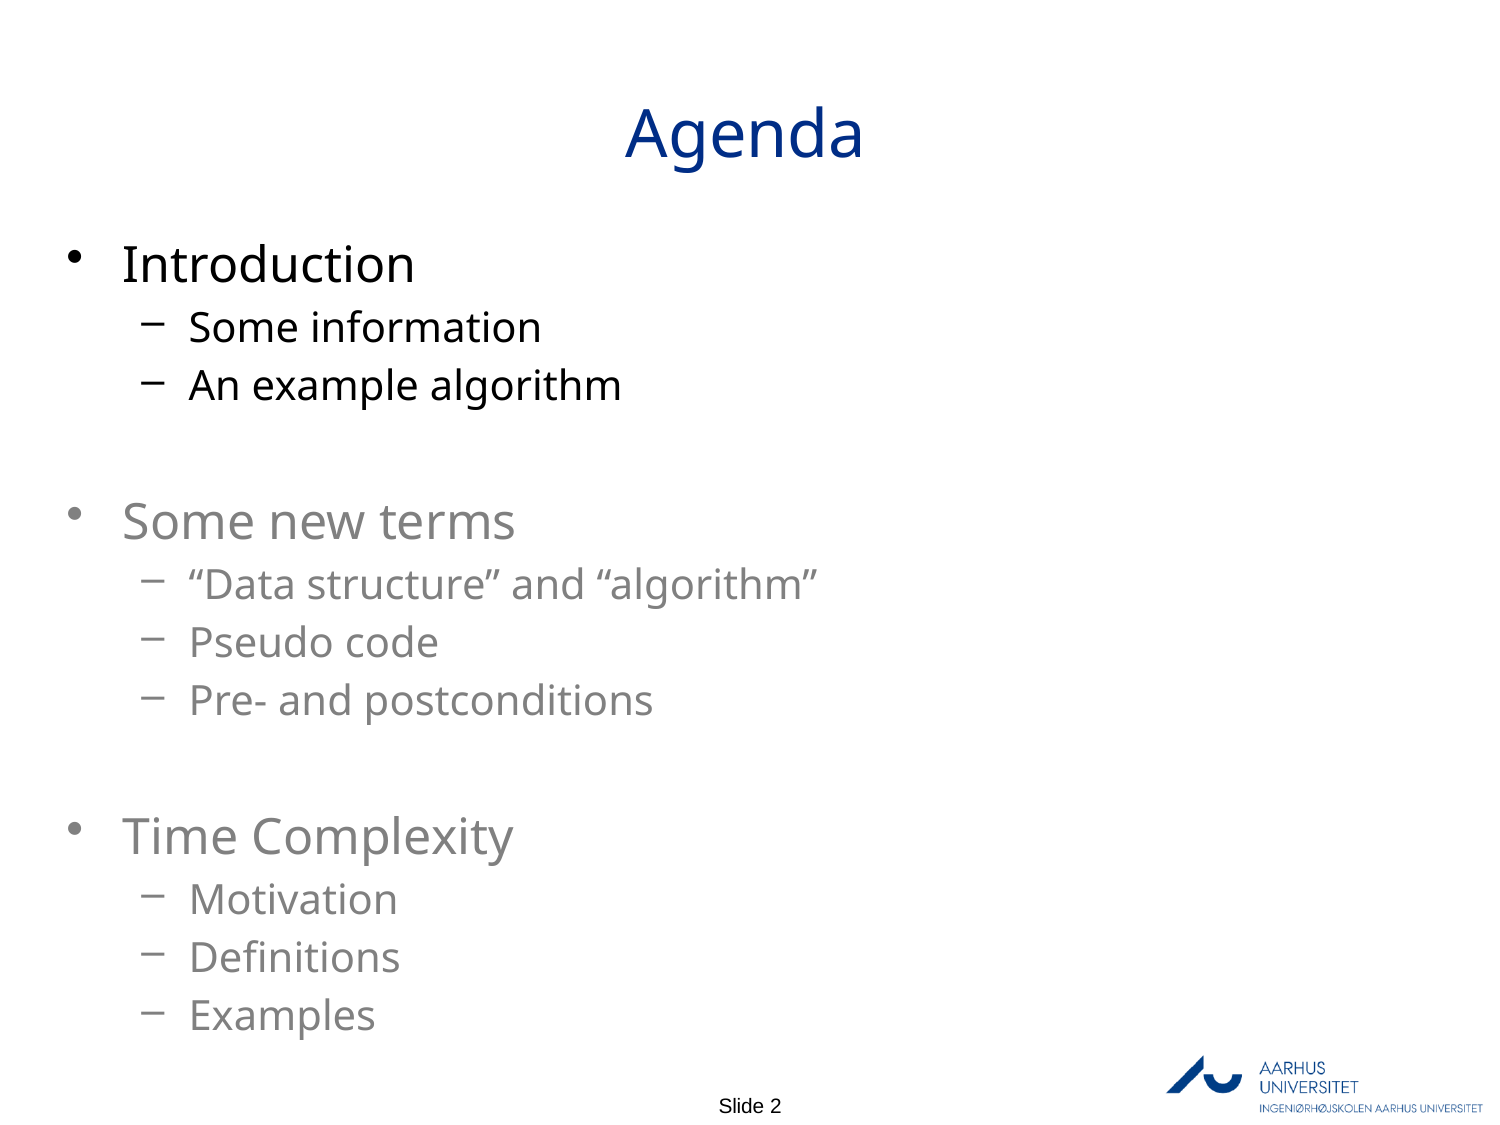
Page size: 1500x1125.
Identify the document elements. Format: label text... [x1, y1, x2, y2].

list Introduction Some information An example algorithm Some new terms “Data structure” and “algorithm” Pseudo code Pre- and postconditions Time Complexity Motivation Definitions Examples [51, 224, 1441, 886]
title Agenda [51, 37, 1441, 224]
picture [1163, 1053, 1488, 1117]
